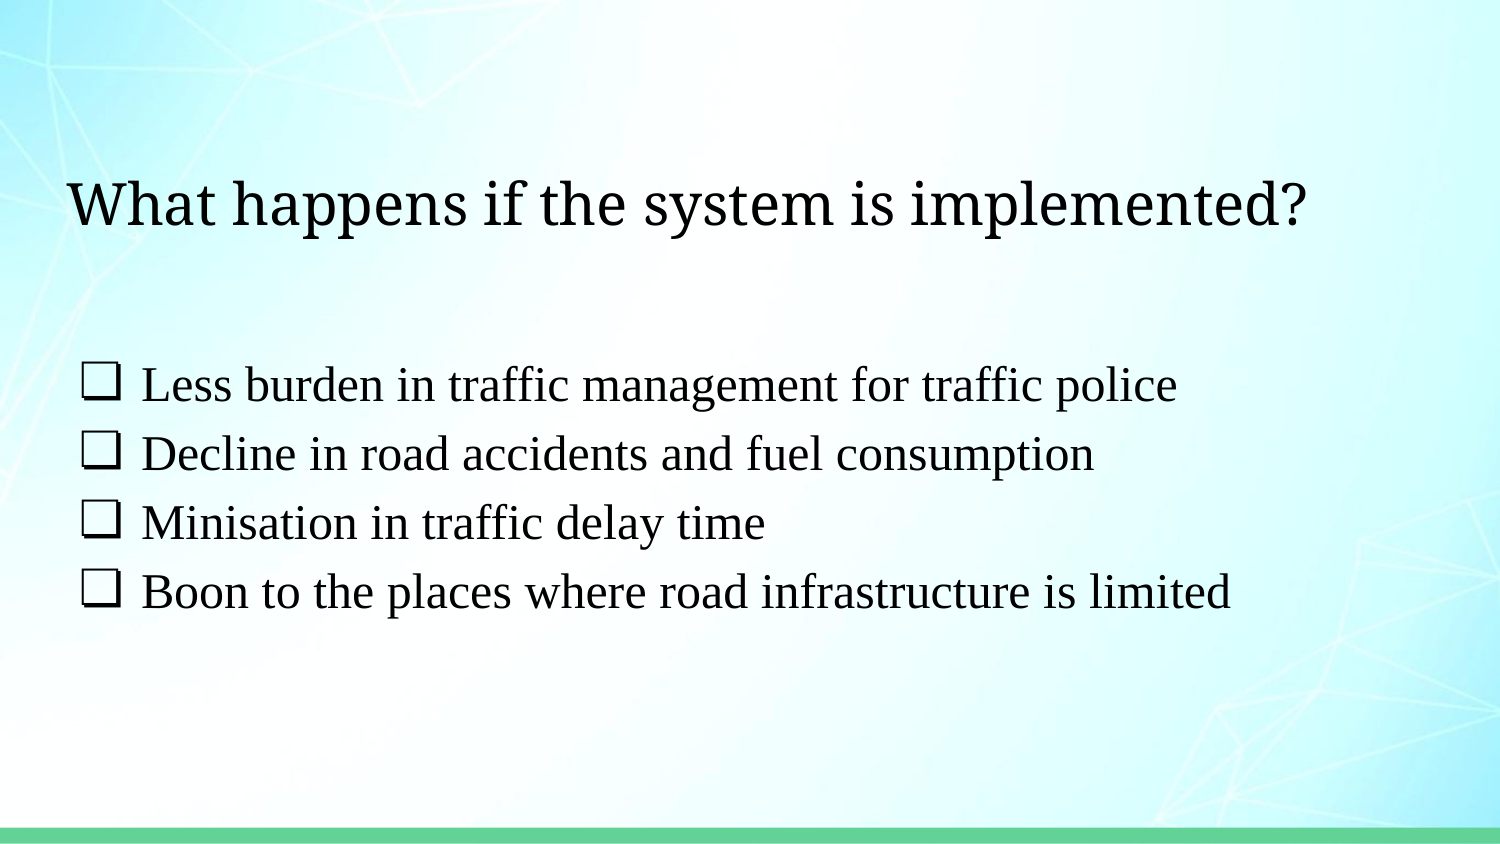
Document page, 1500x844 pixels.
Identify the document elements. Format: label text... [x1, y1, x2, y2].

picture [0, 0, 1500, 827]
title What happens if the system is implemented? [51, 152, 1449, 247]
list Less burden in traffic management for traffic police Decline in road accidents and fuel consumption Minisation in traffic delay time Boon to the places where road infrastructure is limited [51, 327, 1449, 765]
